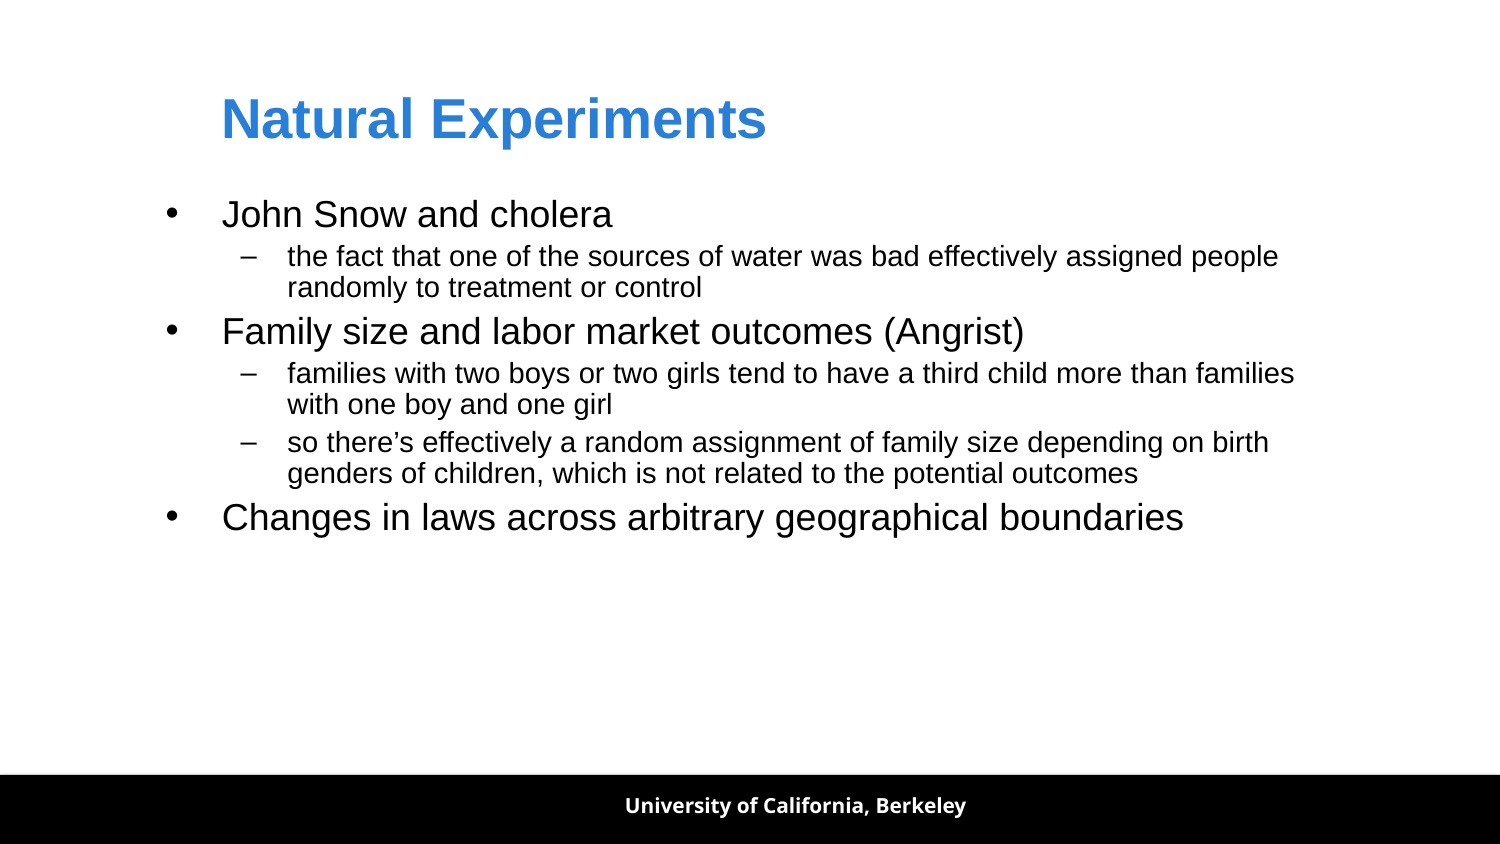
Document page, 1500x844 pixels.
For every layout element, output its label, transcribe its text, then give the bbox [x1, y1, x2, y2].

footer University of California, Berkeley [320, 785, 1271, 838]
title Natural Experiments [205, 45, 1335, 186]
list John Snow and cholera the fact that one of the sources of water was bad effectively assigned people randomly to treatment or control Family size and labor market outcomes (Angrist) families with two boys or two girls tend to have a third child more than families with one boy and one girl so there’s effectively a random assignment of family size depending on birth genders of children, which is not related to the potential outcomes Changes in laws across arbitrary geographical boundaries [150, 187, 1335, 786]
